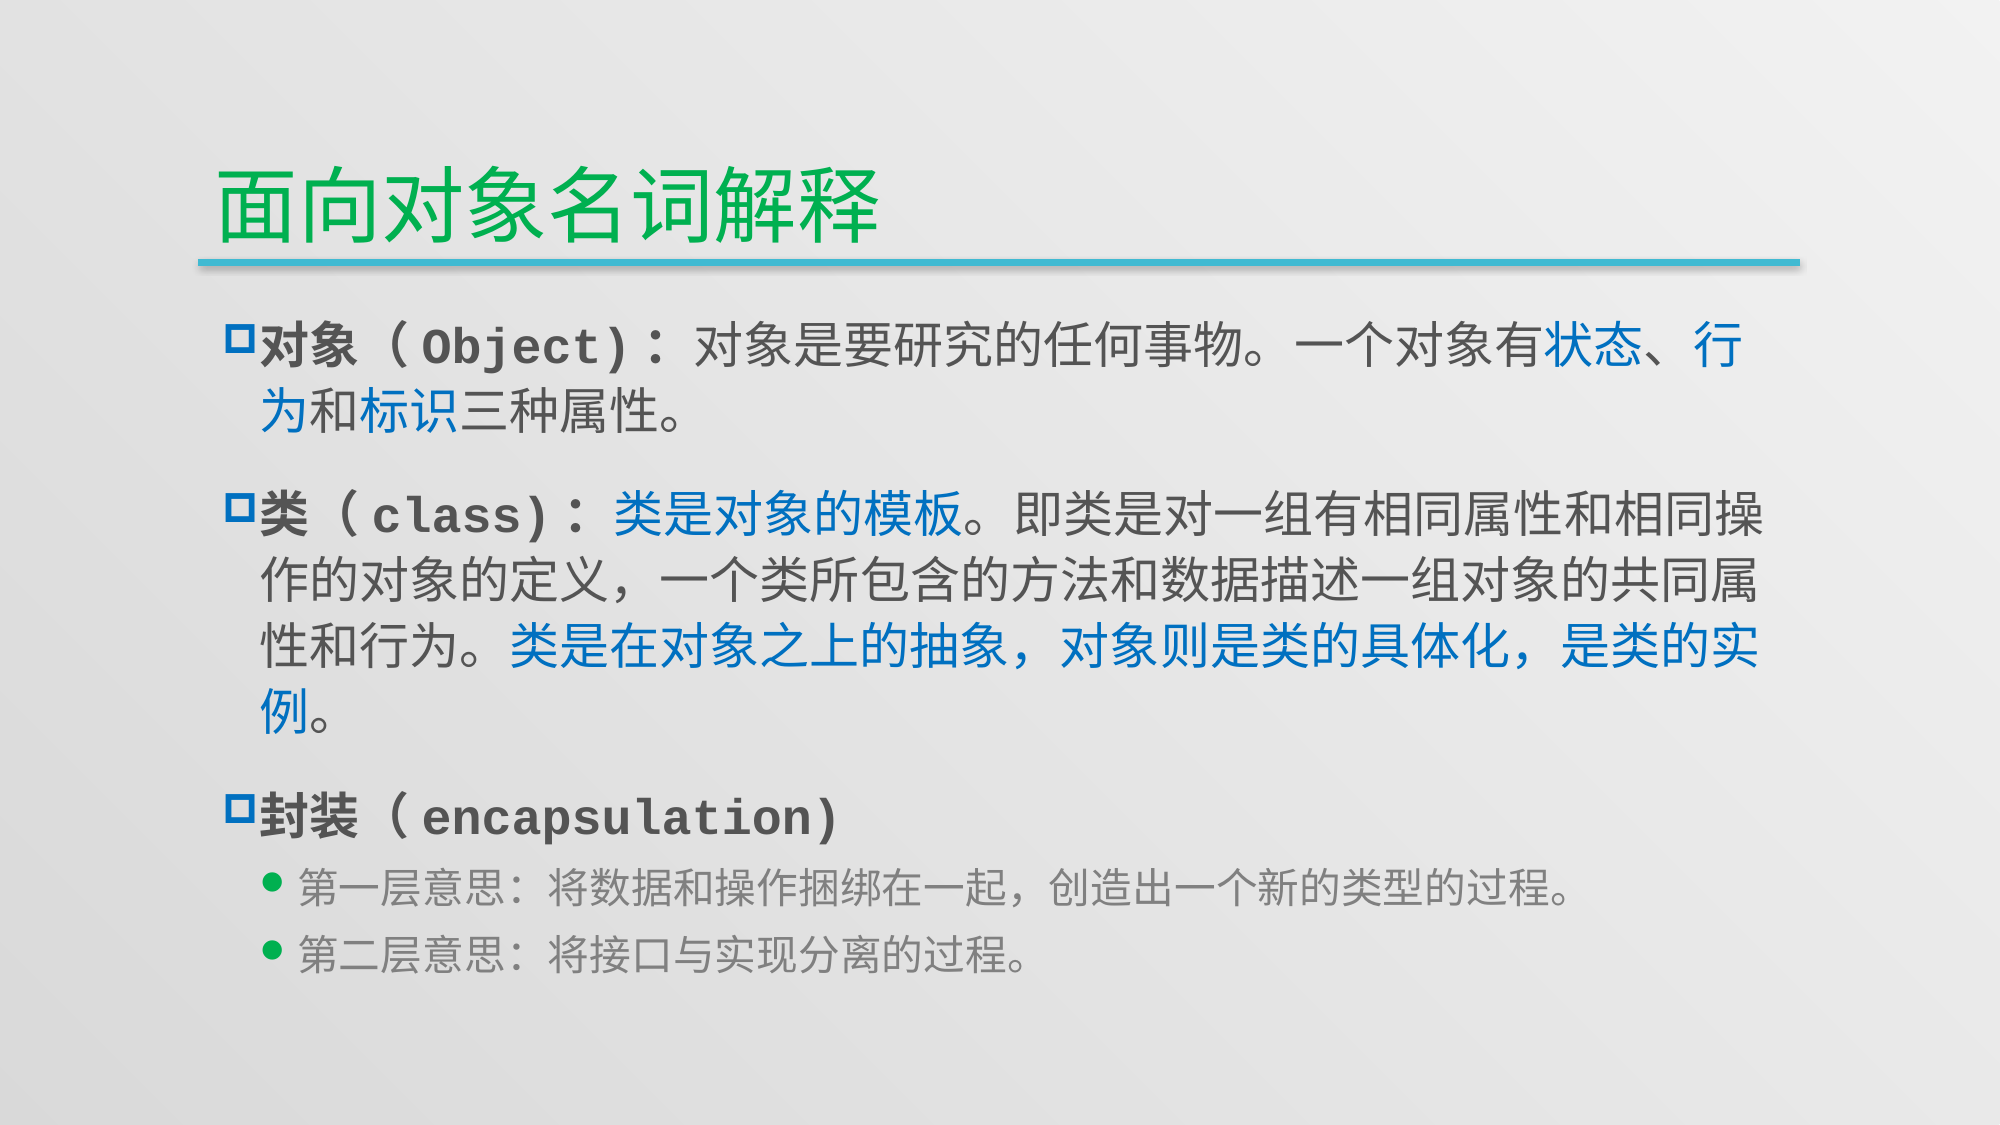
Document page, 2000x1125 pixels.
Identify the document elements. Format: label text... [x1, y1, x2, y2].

list 对象（Object)：对象是要研究的任何事物。一个对象有状态、行为和标识三种属性。 类（class)：类是对象的模板。即类是对一组有相同属性和相同操作的对象的定义，一个类所包含的方法和数据描述一组对象的共同属性和行为。类是在对象之上的抽象，对象则是类的具体化，是类的实例。 封装（encapsulation) 第一层意思：将数据和操作捆绑在一起，创造出一个新的类型的过程。 第二层意思：将接口与实现分离的过程。 [199, 299, 1800, 1013]
title 面向对象名词解释 [199, 45, 1800, 263]
